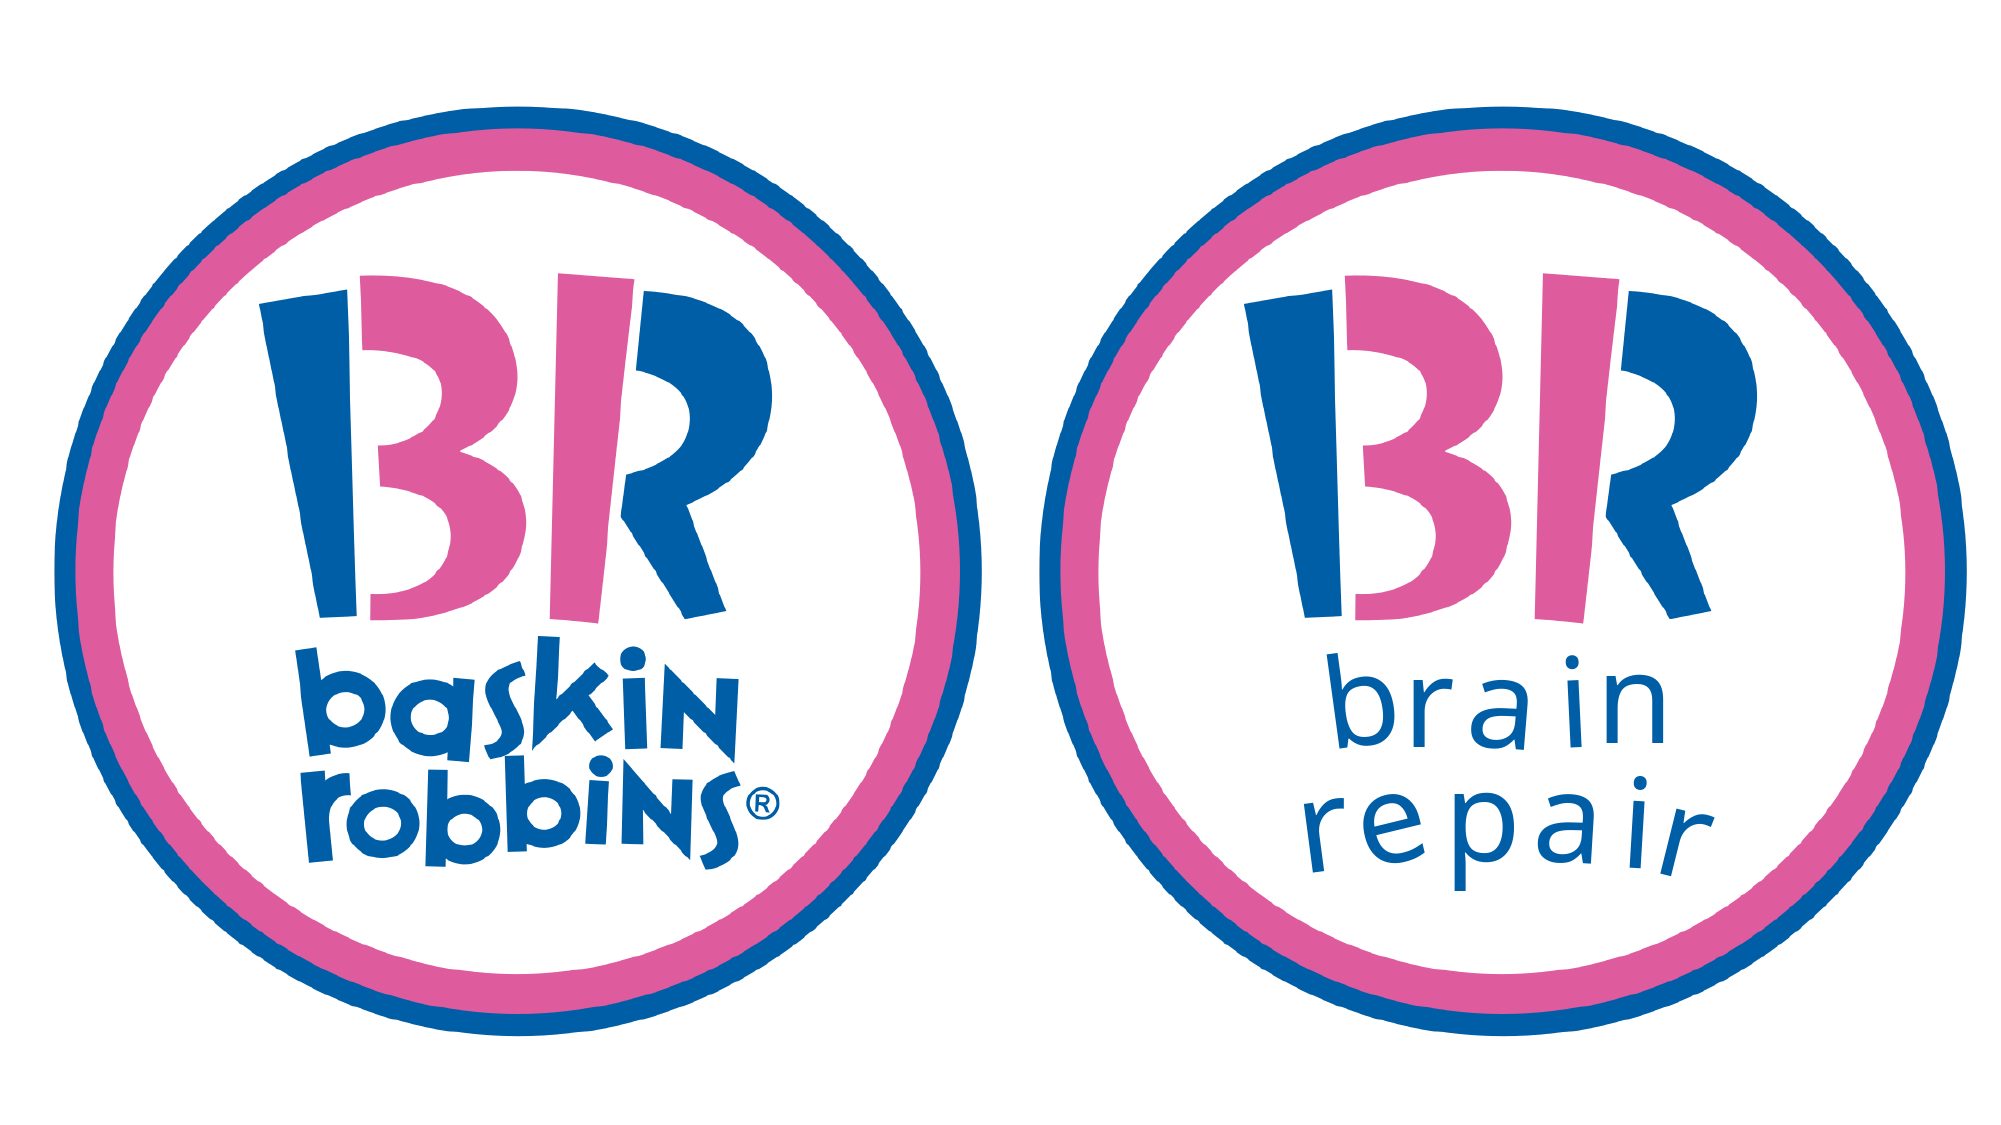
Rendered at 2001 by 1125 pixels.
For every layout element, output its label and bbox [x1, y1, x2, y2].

text_box [42, 96, 1974, 1044]
